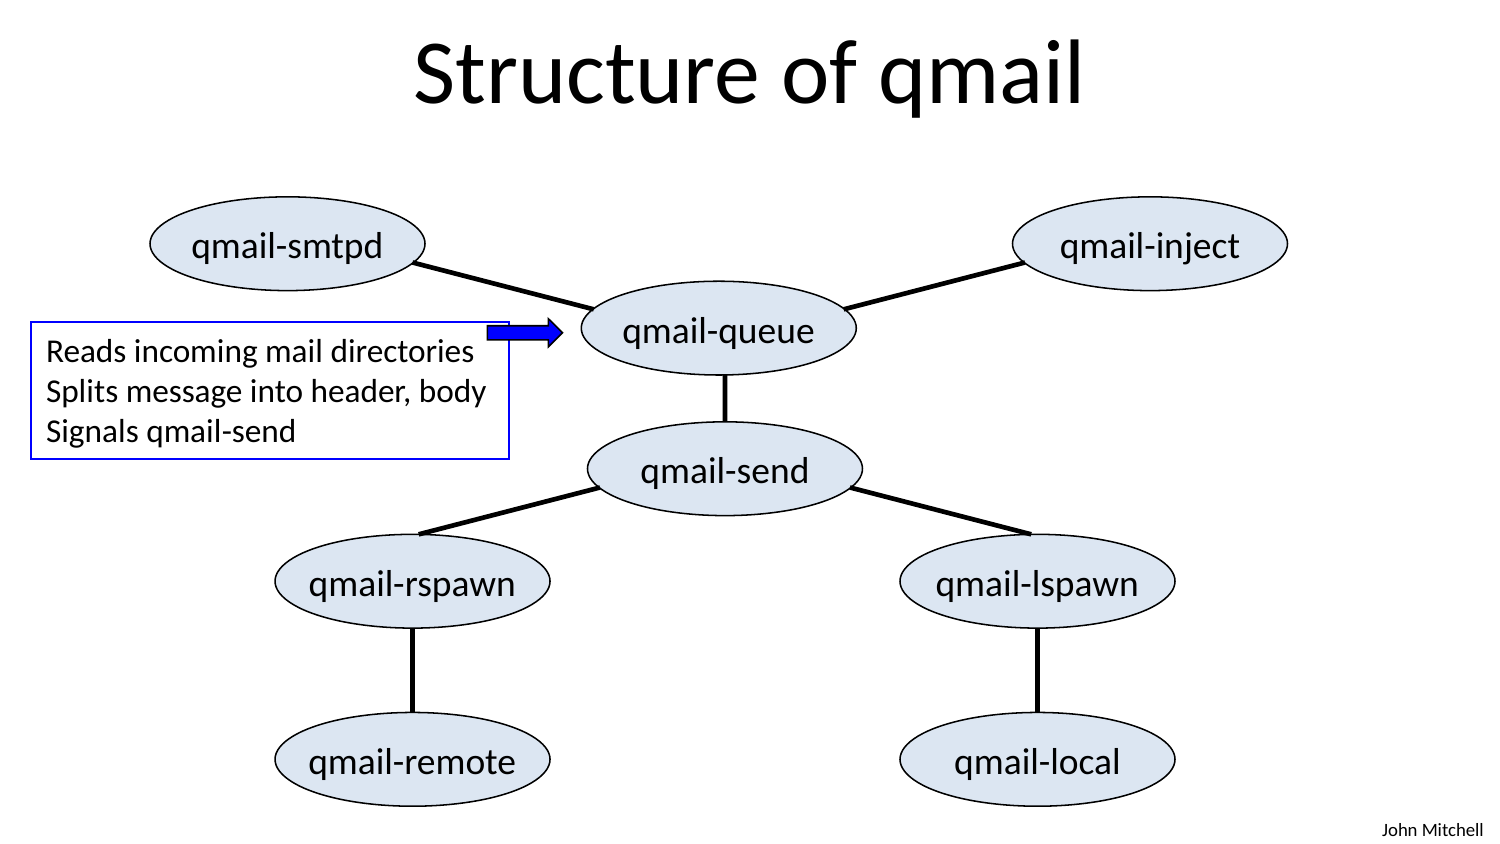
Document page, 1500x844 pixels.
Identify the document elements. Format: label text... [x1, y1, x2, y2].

text_box qmail-queue [581, 281, 857, 376]
text_box Reads incoming mail directories Splits message into header, body Signals qmail-send [31, 321, 510, 460]
text_box qmail-send [587, 421, 863, 516]
text_box qmail-rspawn [275, 534, 551, 629]
text_box qmail-remote [275, 712, 551, 807]
text_box qmail-local [900, 712, 1176, 807]
text_box [487, 318, 563, 347]
title Structure of qmail [75, 0, 1425, 138]
text_box qmail-inject [1012, 196, 1288, 291]
text_box qmail-smtpd [150, 196, 426, 291]
text_box qmail-lspawn [900, 534, 1176, 629]
